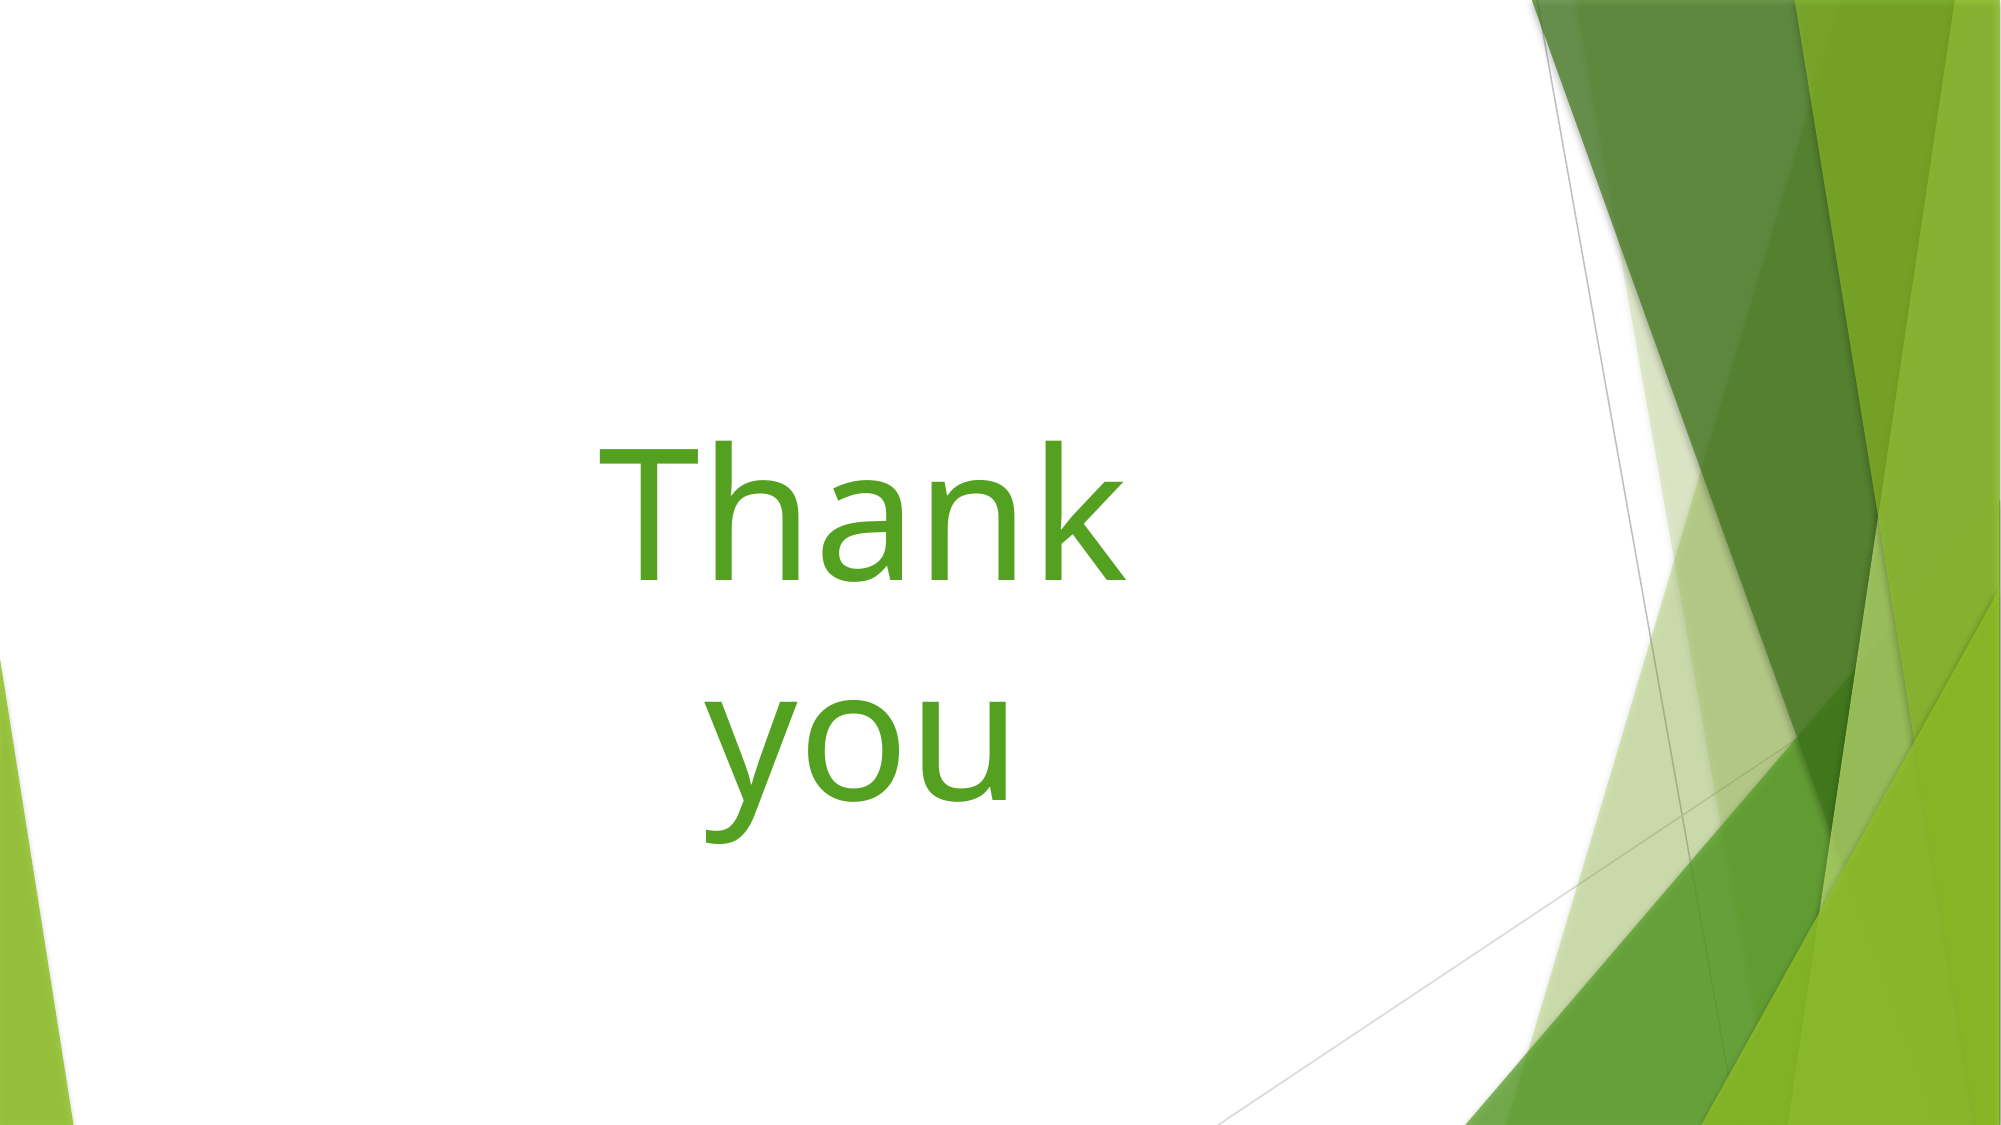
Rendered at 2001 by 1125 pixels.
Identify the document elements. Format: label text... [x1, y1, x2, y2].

text_box Thank you [416, 389, 1311, 845]
